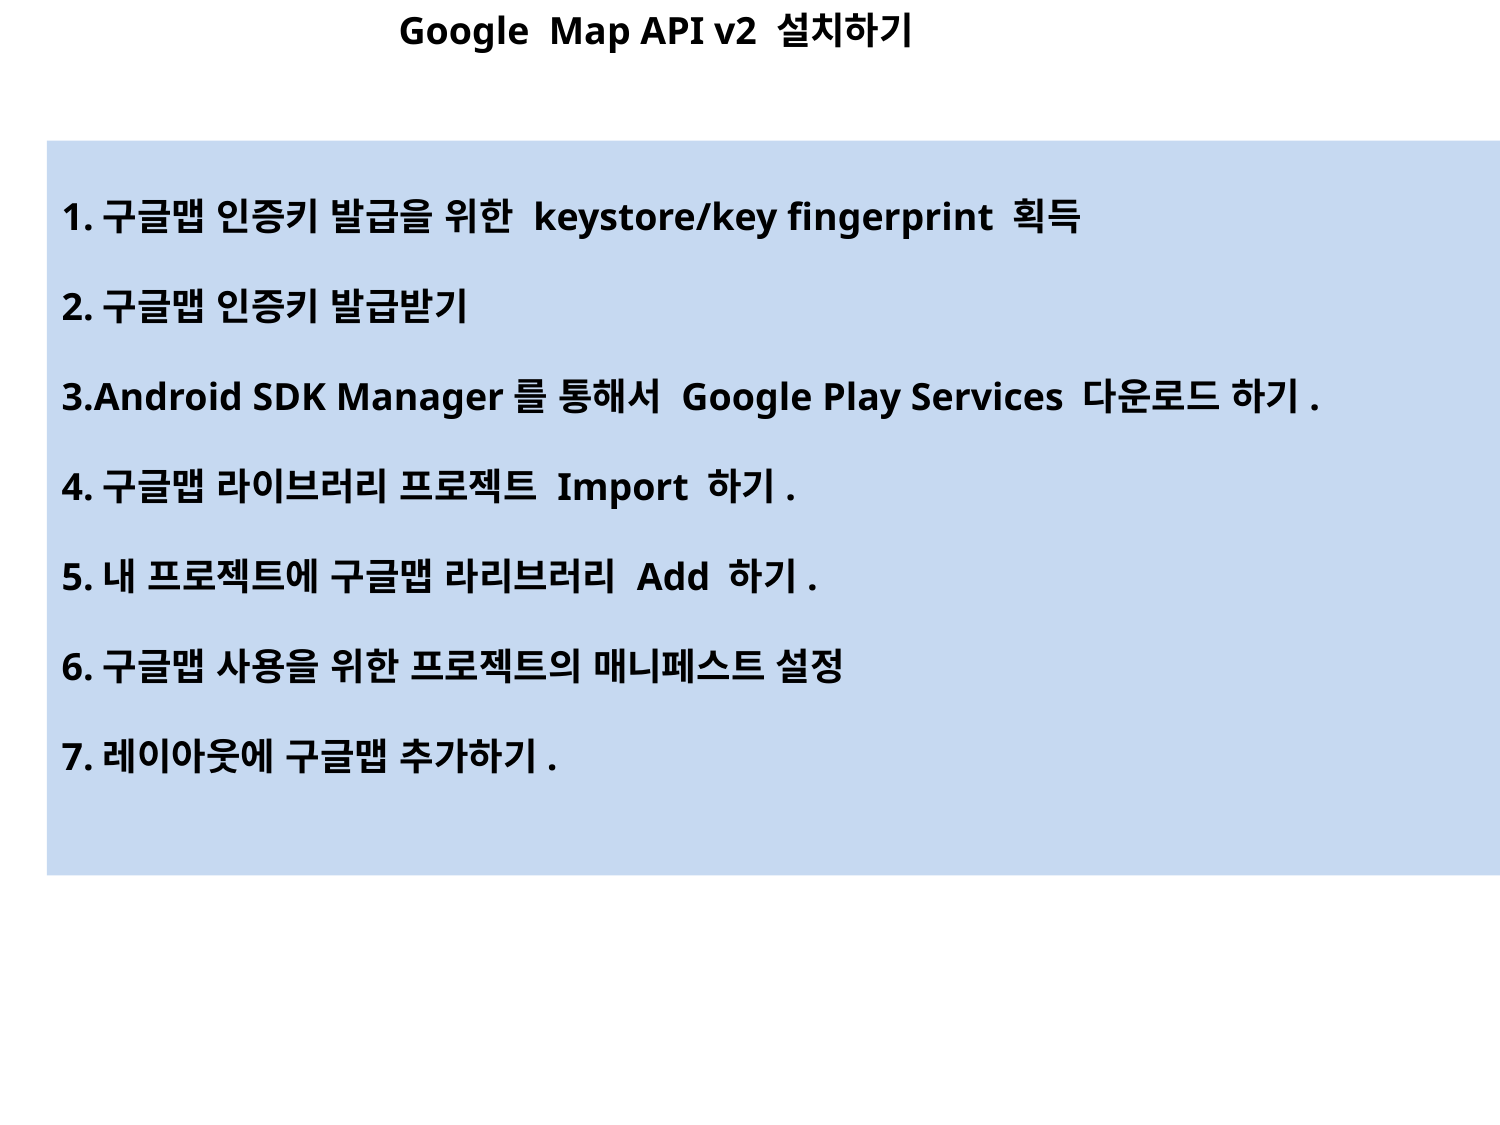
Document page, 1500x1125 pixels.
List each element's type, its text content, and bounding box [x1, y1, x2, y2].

text_box 1.구글맵 인증키 발급을 위한 keystore/key fingerprint 획득 2.구글맵 인증키 발급받기 3.Android SDK Manager를 통해서 Google Play Services 다운로드 하기. 4.구글맵 라이브러리 프로젝트 Import 하기. 5.내 프로젝트에 구글맵 라리브러리 Add 하기. 6.구글맵 사용을 위한 프로젝트의 매니페스트 설정 7.레이아웃에 구글맵 추가하기. [46, 140, 1500, 876]
text_box Google Map API v2 설치하기 [35, 0, 1278, 60]
